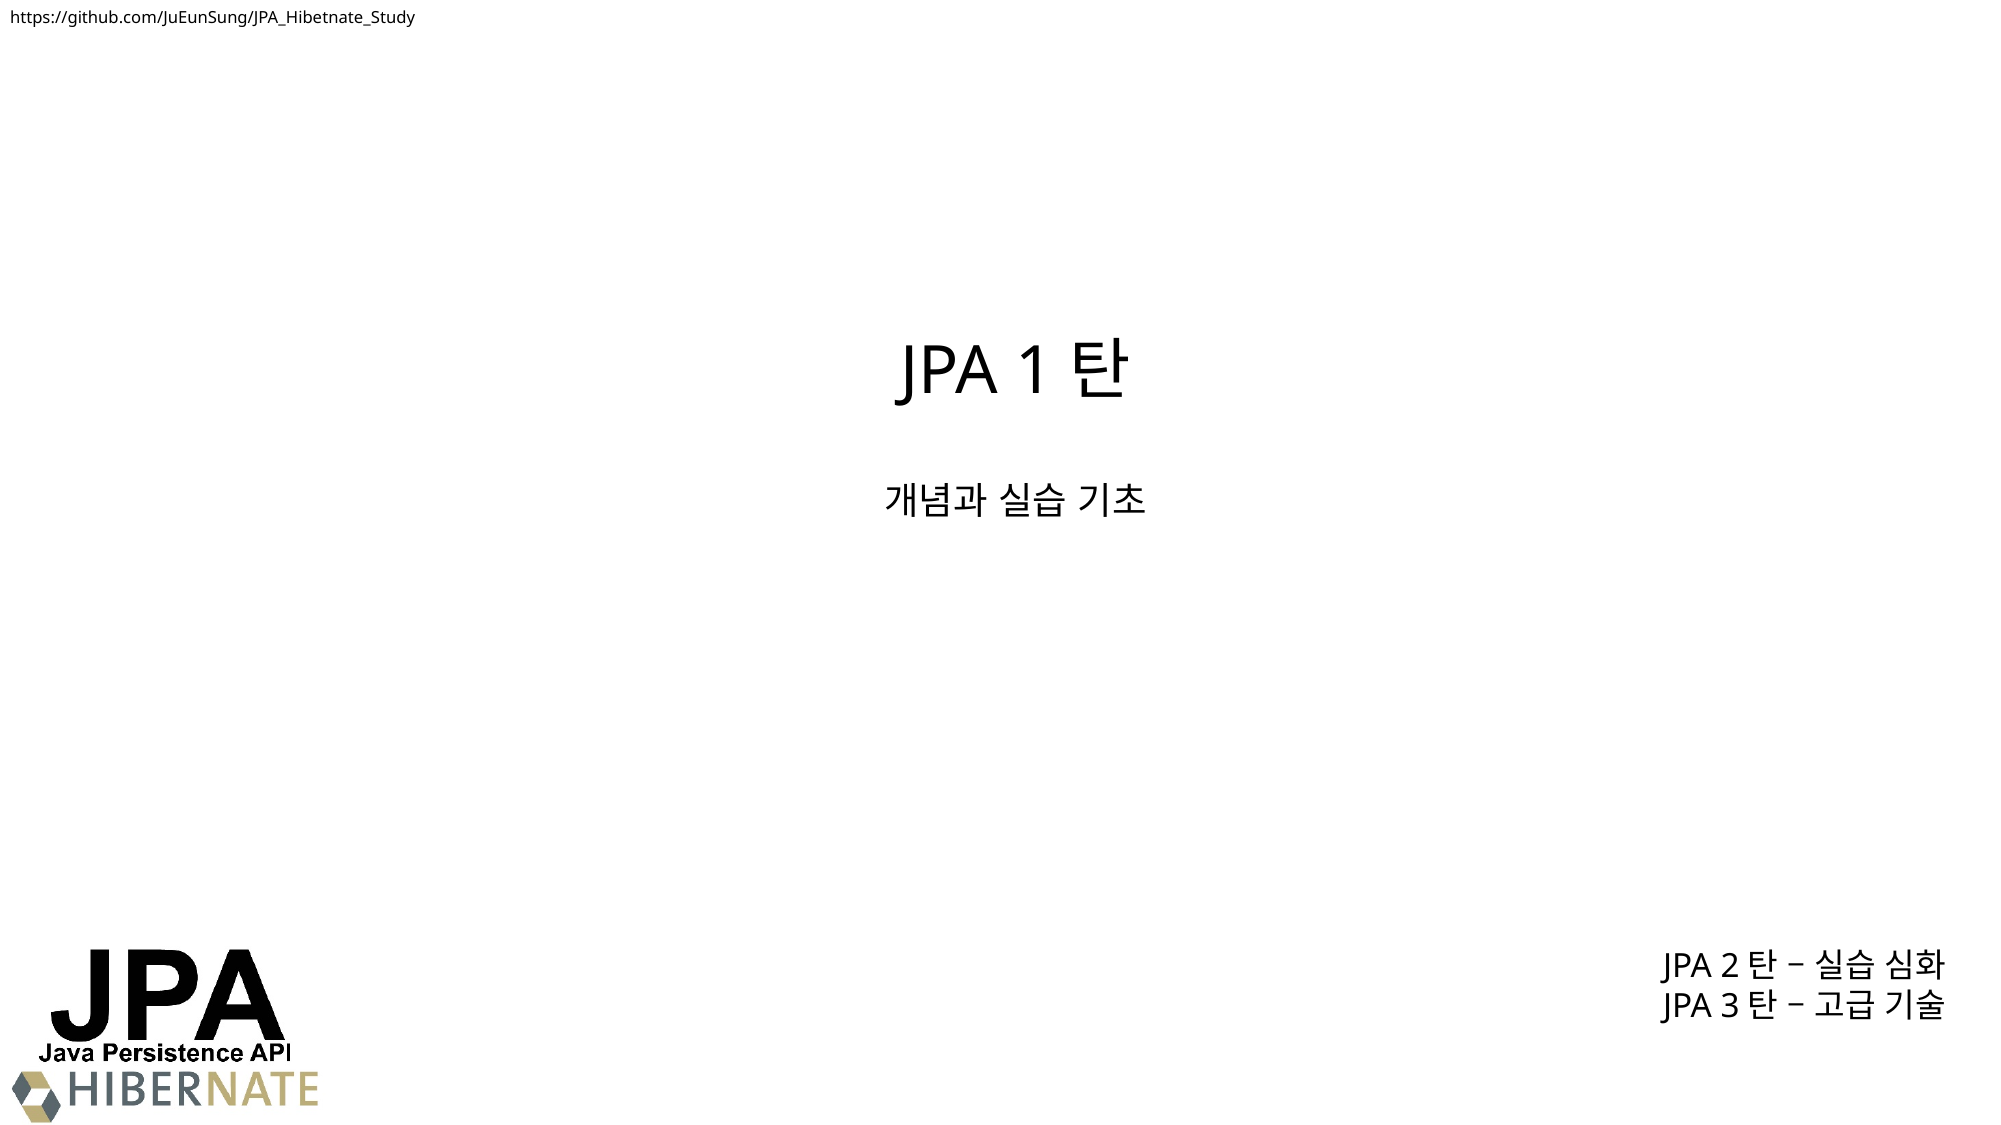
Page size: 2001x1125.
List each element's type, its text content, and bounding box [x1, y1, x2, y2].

text_box https://github.com/JuEunSung/JPA_Hibetnate_Study [0, 0, 431, 35]
text_box 개념과 실습 기초 [869, 469, 1162, 530]
text_box JPA 2탄 – 실습 심화 JPA 3탄 – 고급 기술 [1648, 936, 1961, 1032]
text_box JPA 1탄 [885, 319, 1146, 415]
picture [0, 940, 335, 1125]
